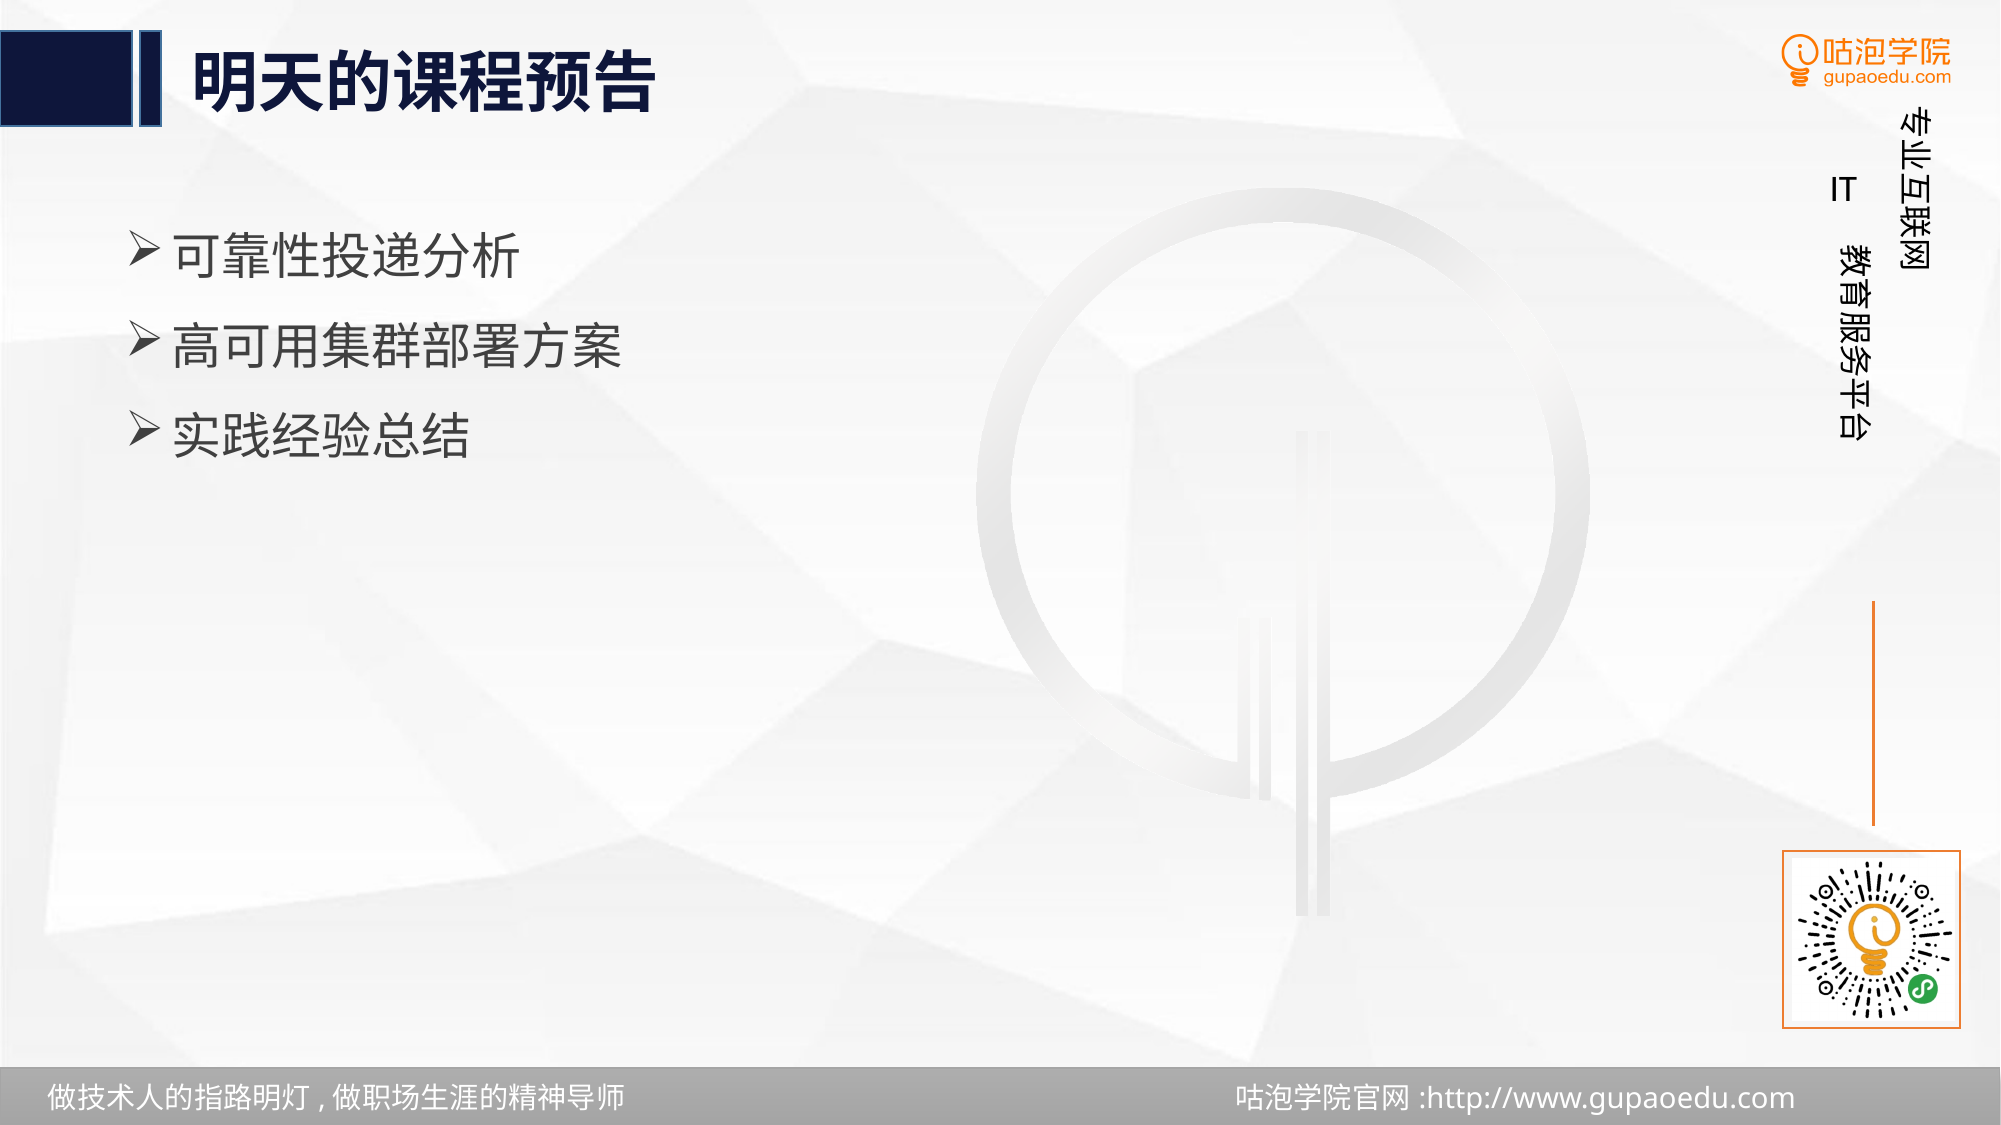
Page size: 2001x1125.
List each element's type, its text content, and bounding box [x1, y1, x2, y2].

text_box 教育服务平台 [1813, 229, 1885, 582]
text_box [1782, 850, 1961, 1029]
picture [0, 0, 2001, 1125]
text_box [0, 30, 133, 127]
text_box 专业互联网 [1874, 91, 1945, 483]
text_box 明天的课程预告 [177, 32, 1033, 127]
text_box IT [1814, 156, 1873, 217]
text_box 可靠性投递分析 高可用集群部署方案 实践经验总结 [110, 186, 637, 472]
text_box [139, 30, 162, 127]
